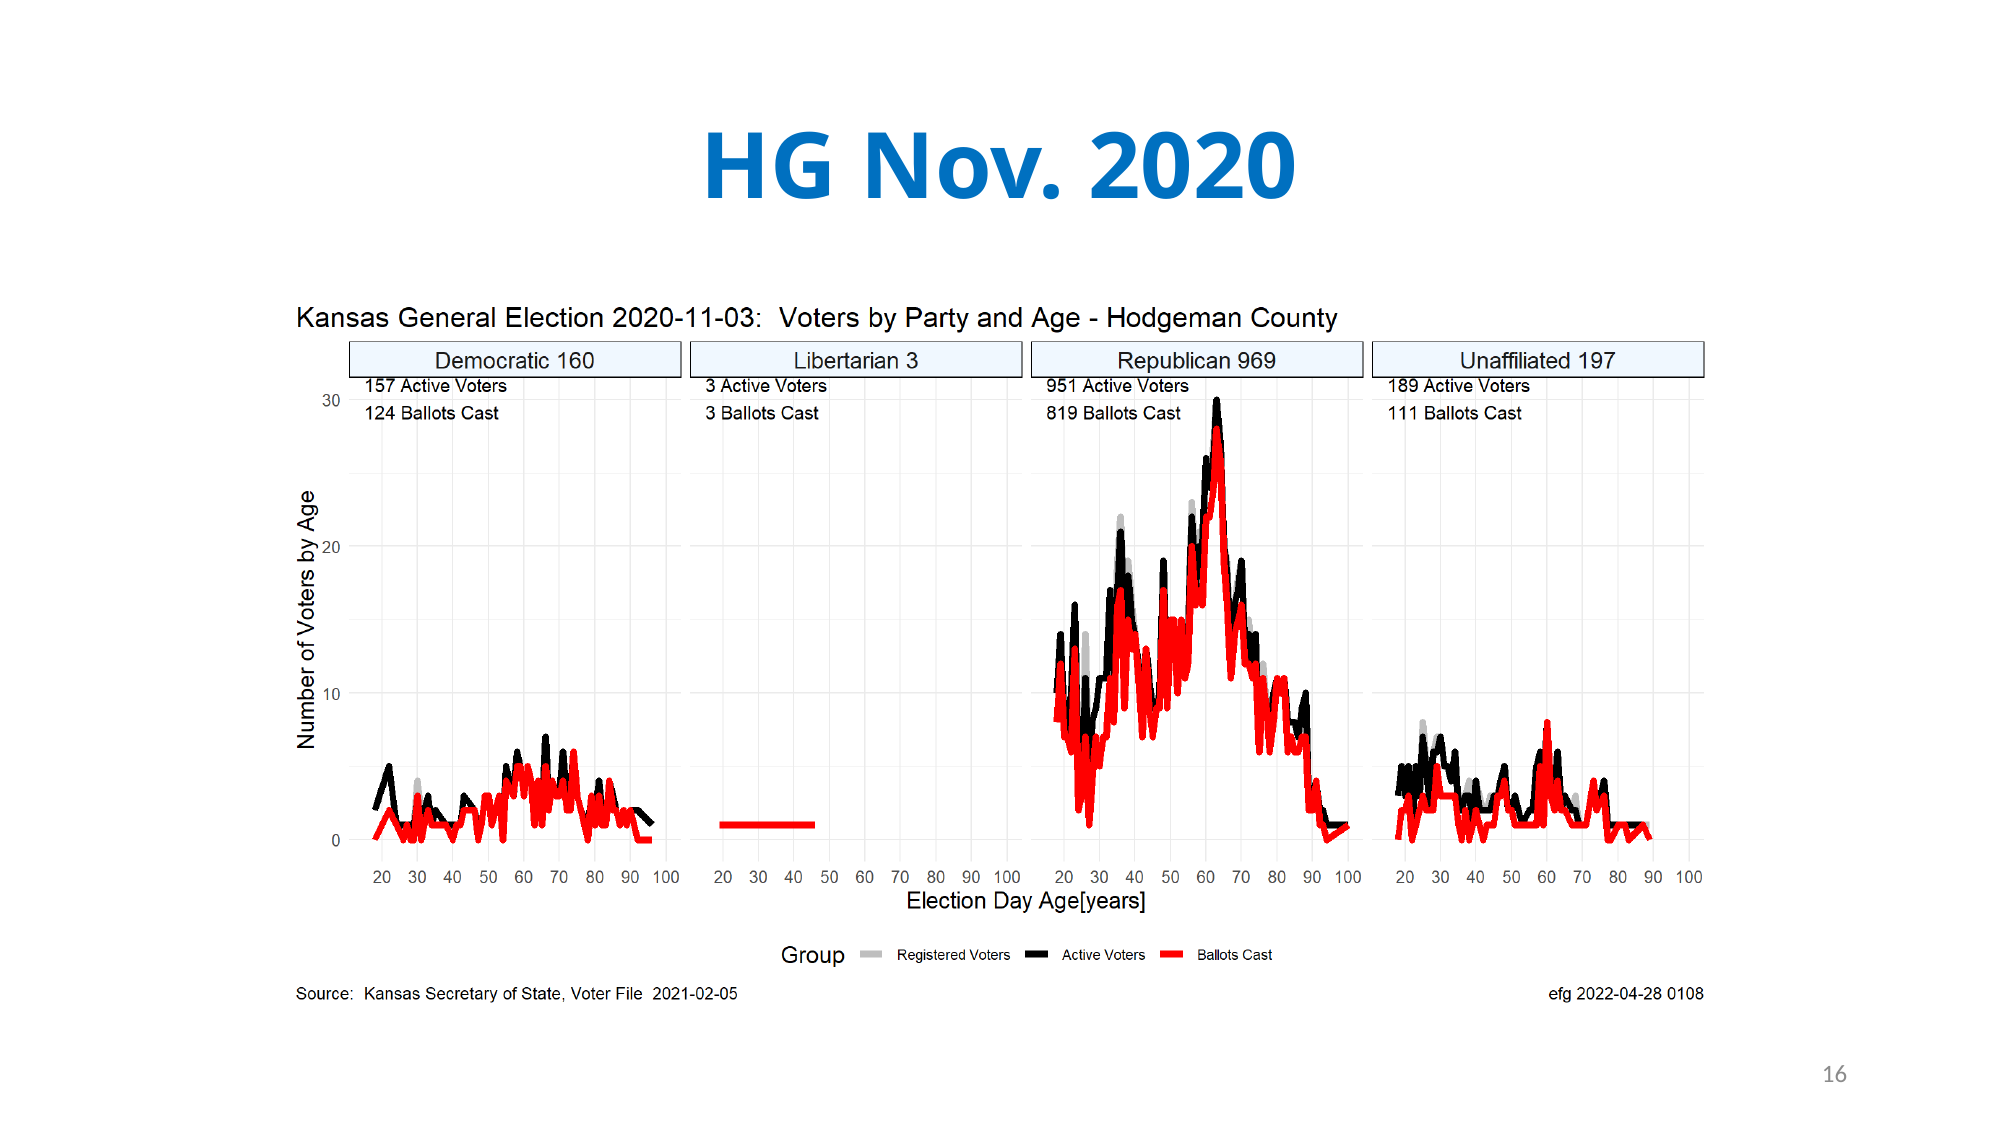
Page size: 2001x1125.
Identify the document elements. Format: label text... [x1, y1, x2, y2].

title HG Nov. 2020 [137, 59, 1863, 278]
picture [287, 297, 1713, 1011]
slide_number ‹#› [1412, 1042, 1863, 1103]
